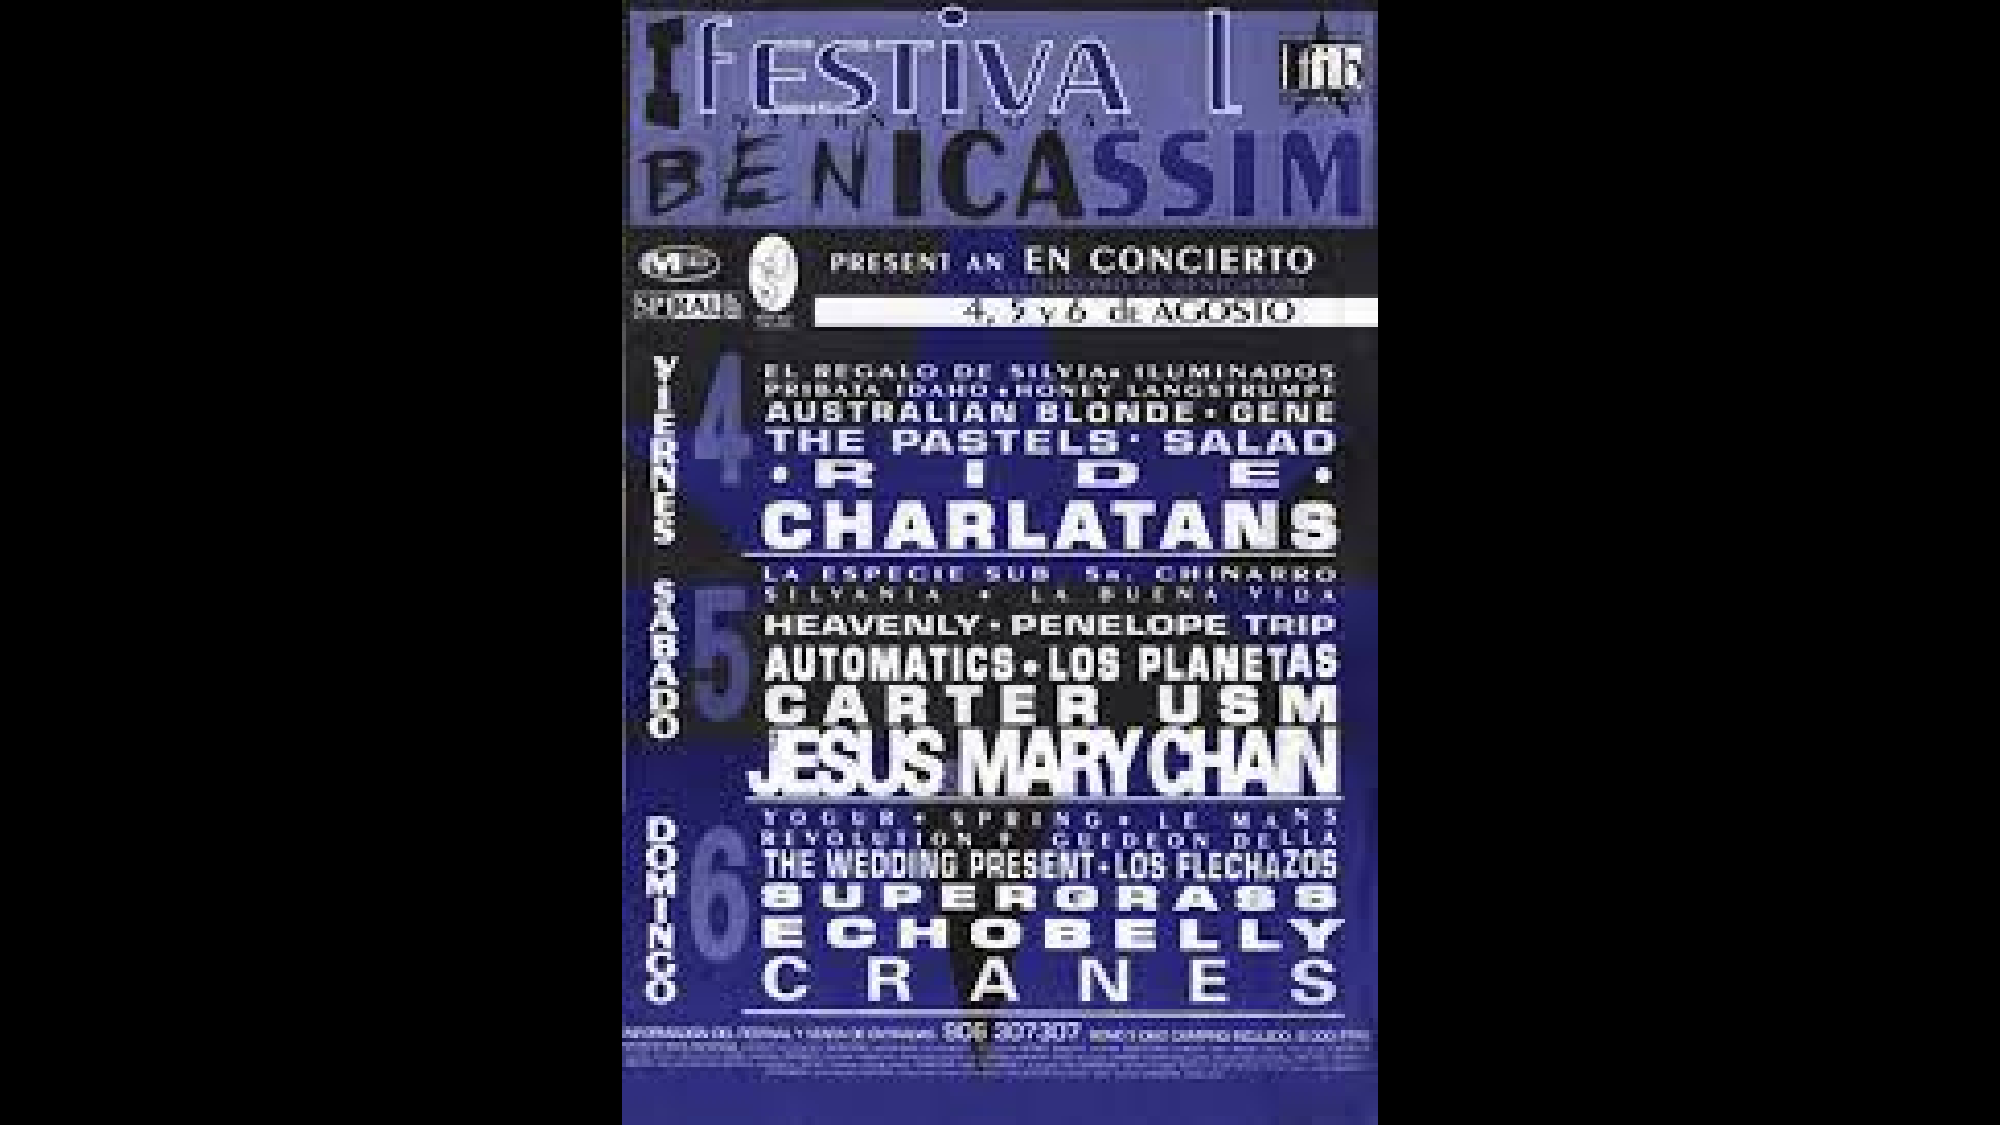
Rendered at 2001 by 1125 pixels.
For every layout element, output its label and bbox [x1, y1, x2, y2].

picture [622, 0, 1378, 1125]
